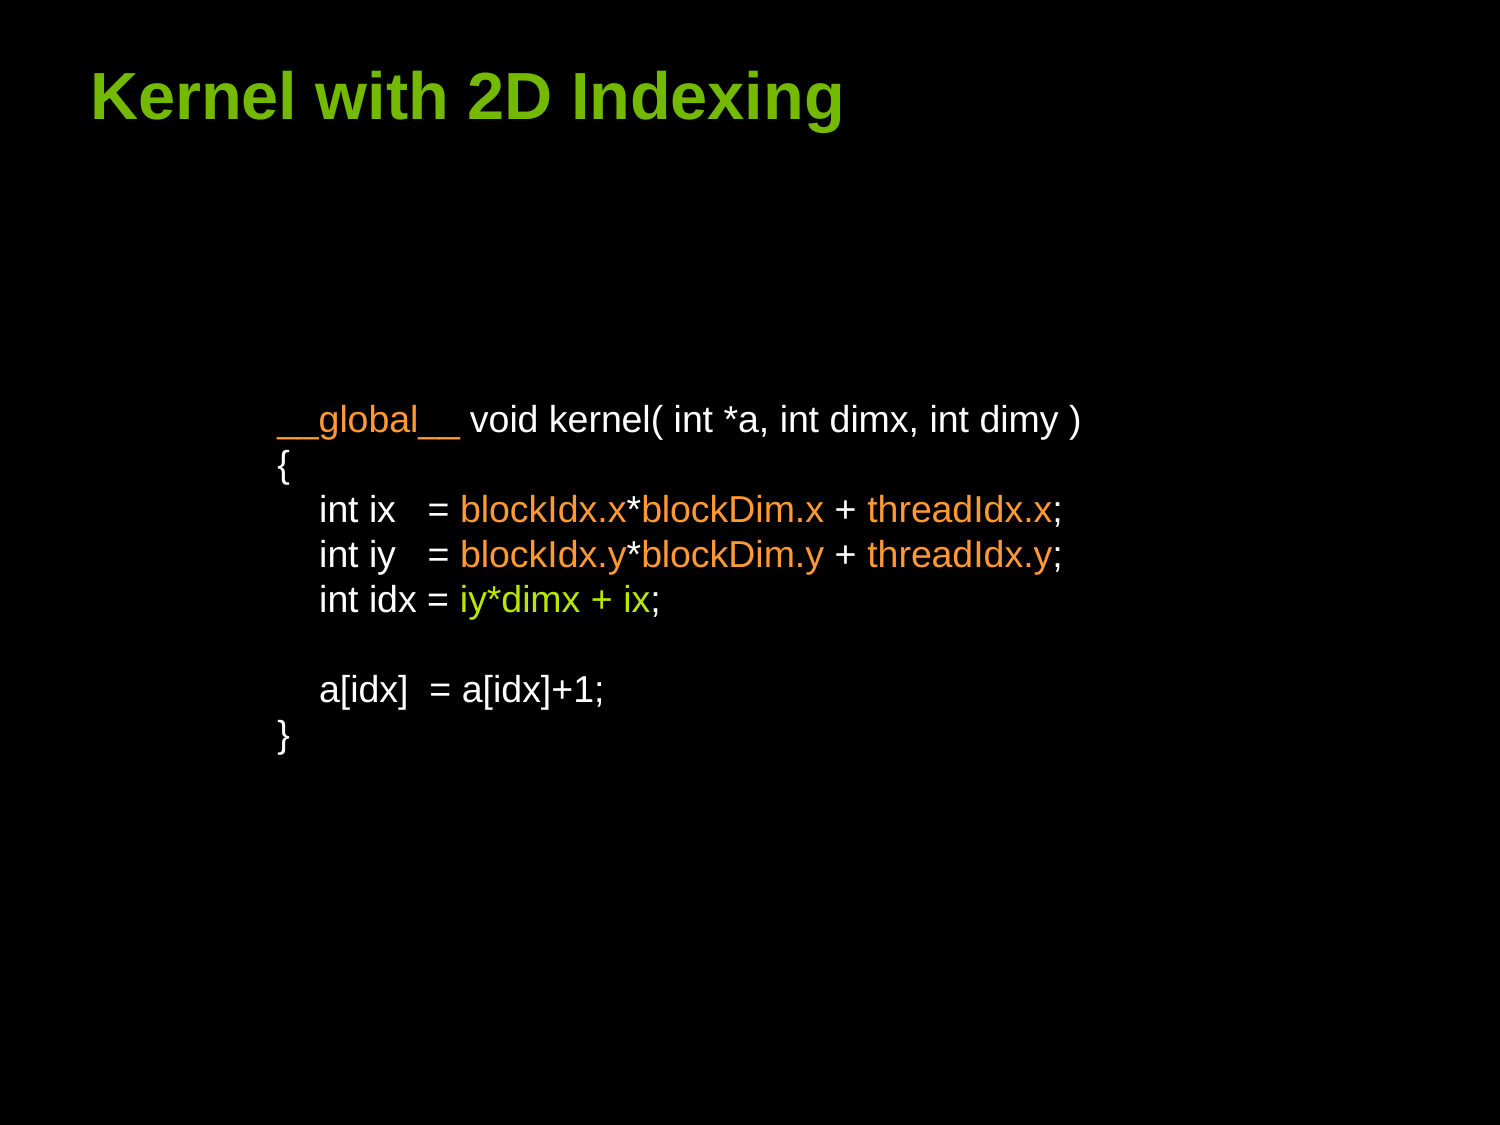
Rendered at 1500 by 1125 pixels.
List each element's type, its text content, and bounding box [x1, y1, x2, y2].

text_box __global__ void kernel( int *a, int dimx, int dimy ) { int ix = blockIdx.x*blockDim.x + threadIdx.x; int iy = blockIdx.y*blockDim.y + threadIdx.y; int idx = iy*dimx + ix; a[idx] = a[idx]+1; } [262, 387, 1238, 763]
title Kernel with 2D Indexing [74, 44, 1288, 141]
